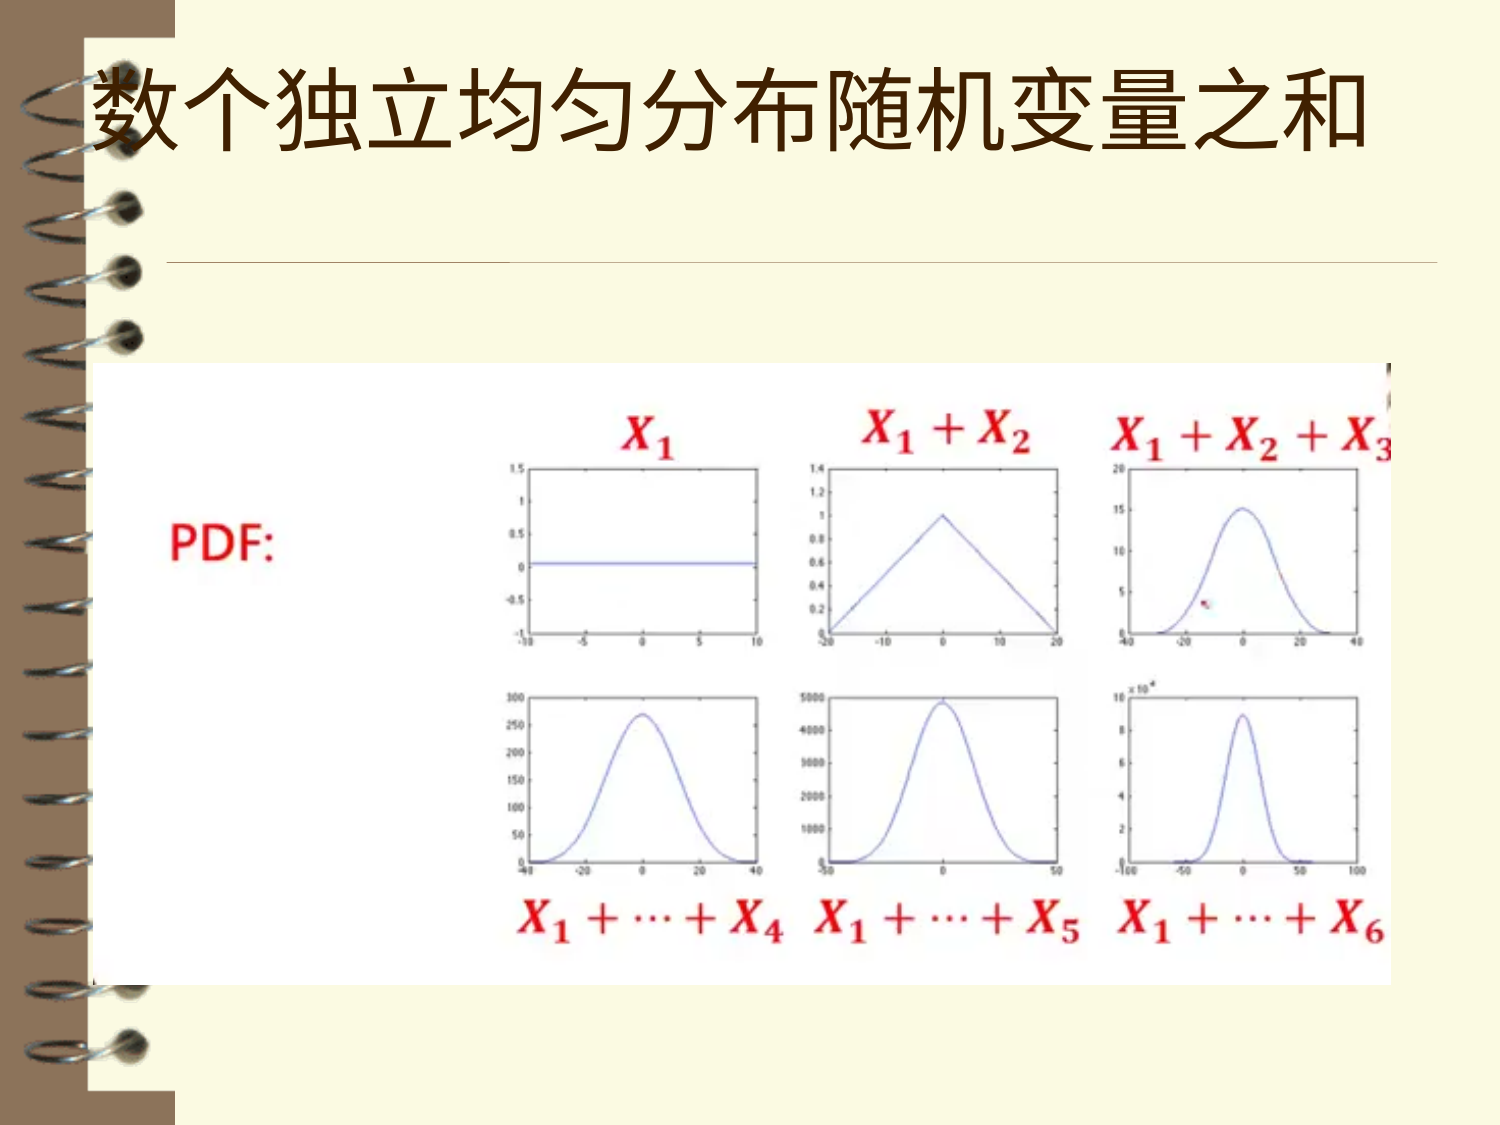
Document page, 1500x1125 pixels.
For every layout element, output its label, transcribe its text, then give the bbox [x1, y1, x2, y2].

picture [0, 0, 1392, 1125]
title 数个独立均匀分布随机变量之和 [75, 45, 1425, 233]
